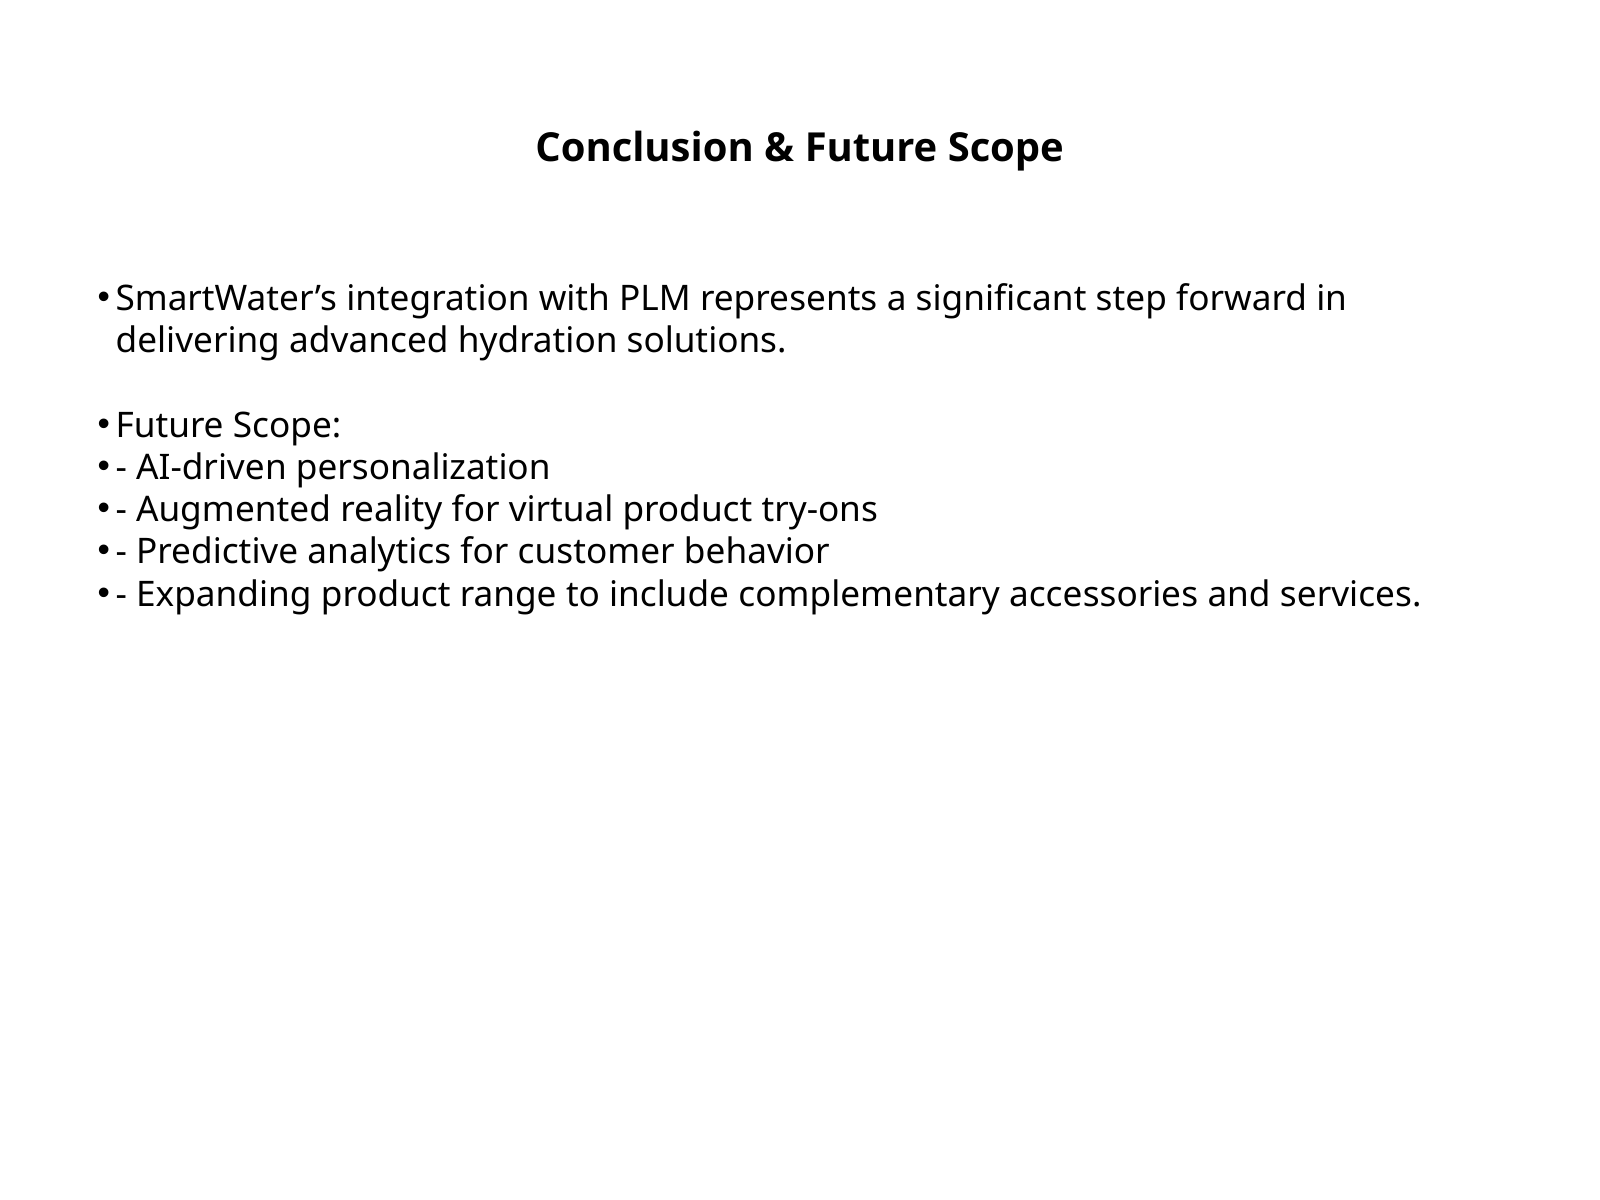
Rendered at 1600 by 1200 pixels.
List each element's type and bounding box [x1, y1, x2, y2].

text_box [79, 279, 1521, 1073]
text_box [79, 47, 1521, 249]
